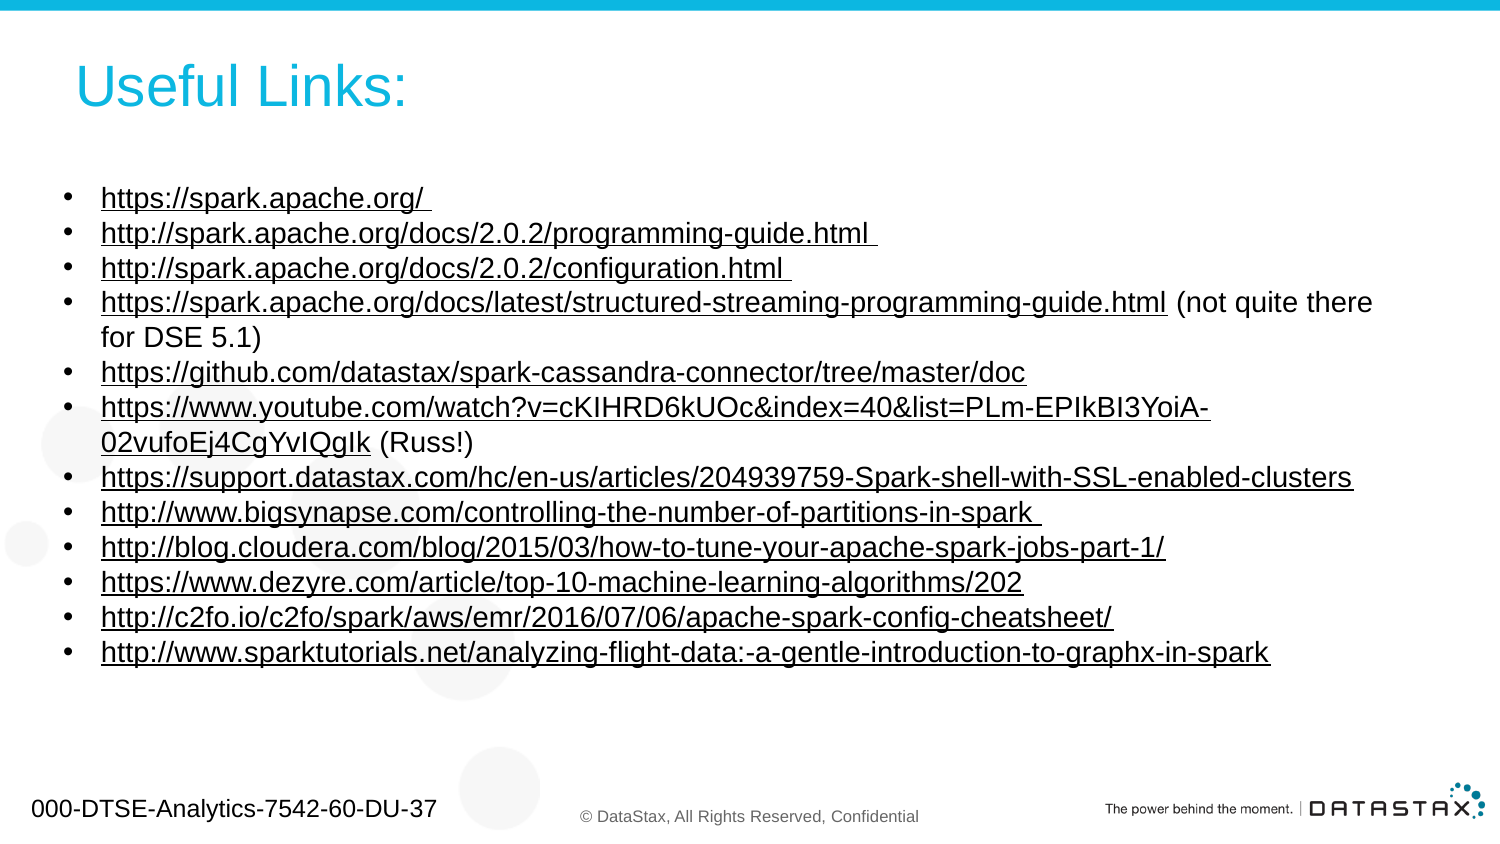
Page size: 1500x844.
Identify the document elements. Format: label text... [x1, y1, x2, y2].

picture [1090, 767, 1500, 834]
title Useful Links: [75, 44, 1425, 135]
text_box https://spark.apache.org/ http://spark.apache.org/docs/2.0.2/programming-guide.html http://spark.apache.org/docs/2.0.2/configuration.html https://spark.apache.org/docs/latest/structured-streaming-programming-guide.html (not quite there for DSE 5.1) https://github.com/datastax/spark-cassandra-connector/tree/master/doc https://www.youtube.com/watch?v=cKIHRD6kUOc&index=40&list=PLm-EPIkBI3YoiA-02vufoEj4CgYvIQgIk (Russ!) https://support.datastax.com/hc/en-us/articles/204939759-Spark-shell-with-SSL-enabled-clusters http://www.bigsynapse.com/controlling-the-number-of-partitions-in-spark http://blog.cloudera.com/blog/2015/03/how-to-tune-your-apache-spark-jobs-part-1/ https://www.dezyre.com/article/top-10-machine-learning-algorithms/202 http://c2fo.io/c2fo/spark/aws/emr/2016/07/06/apache-spark-config-cheatsheet/ http://www.sparktutorials.net/analyzing-flight-data:-a-gentle-introduction-to-graphx-in-spark [48, 171, 1425, 676]
slide_number 000-DTSE-Analytics-7542-60-DU-37 [16, 785, 720, 831]
